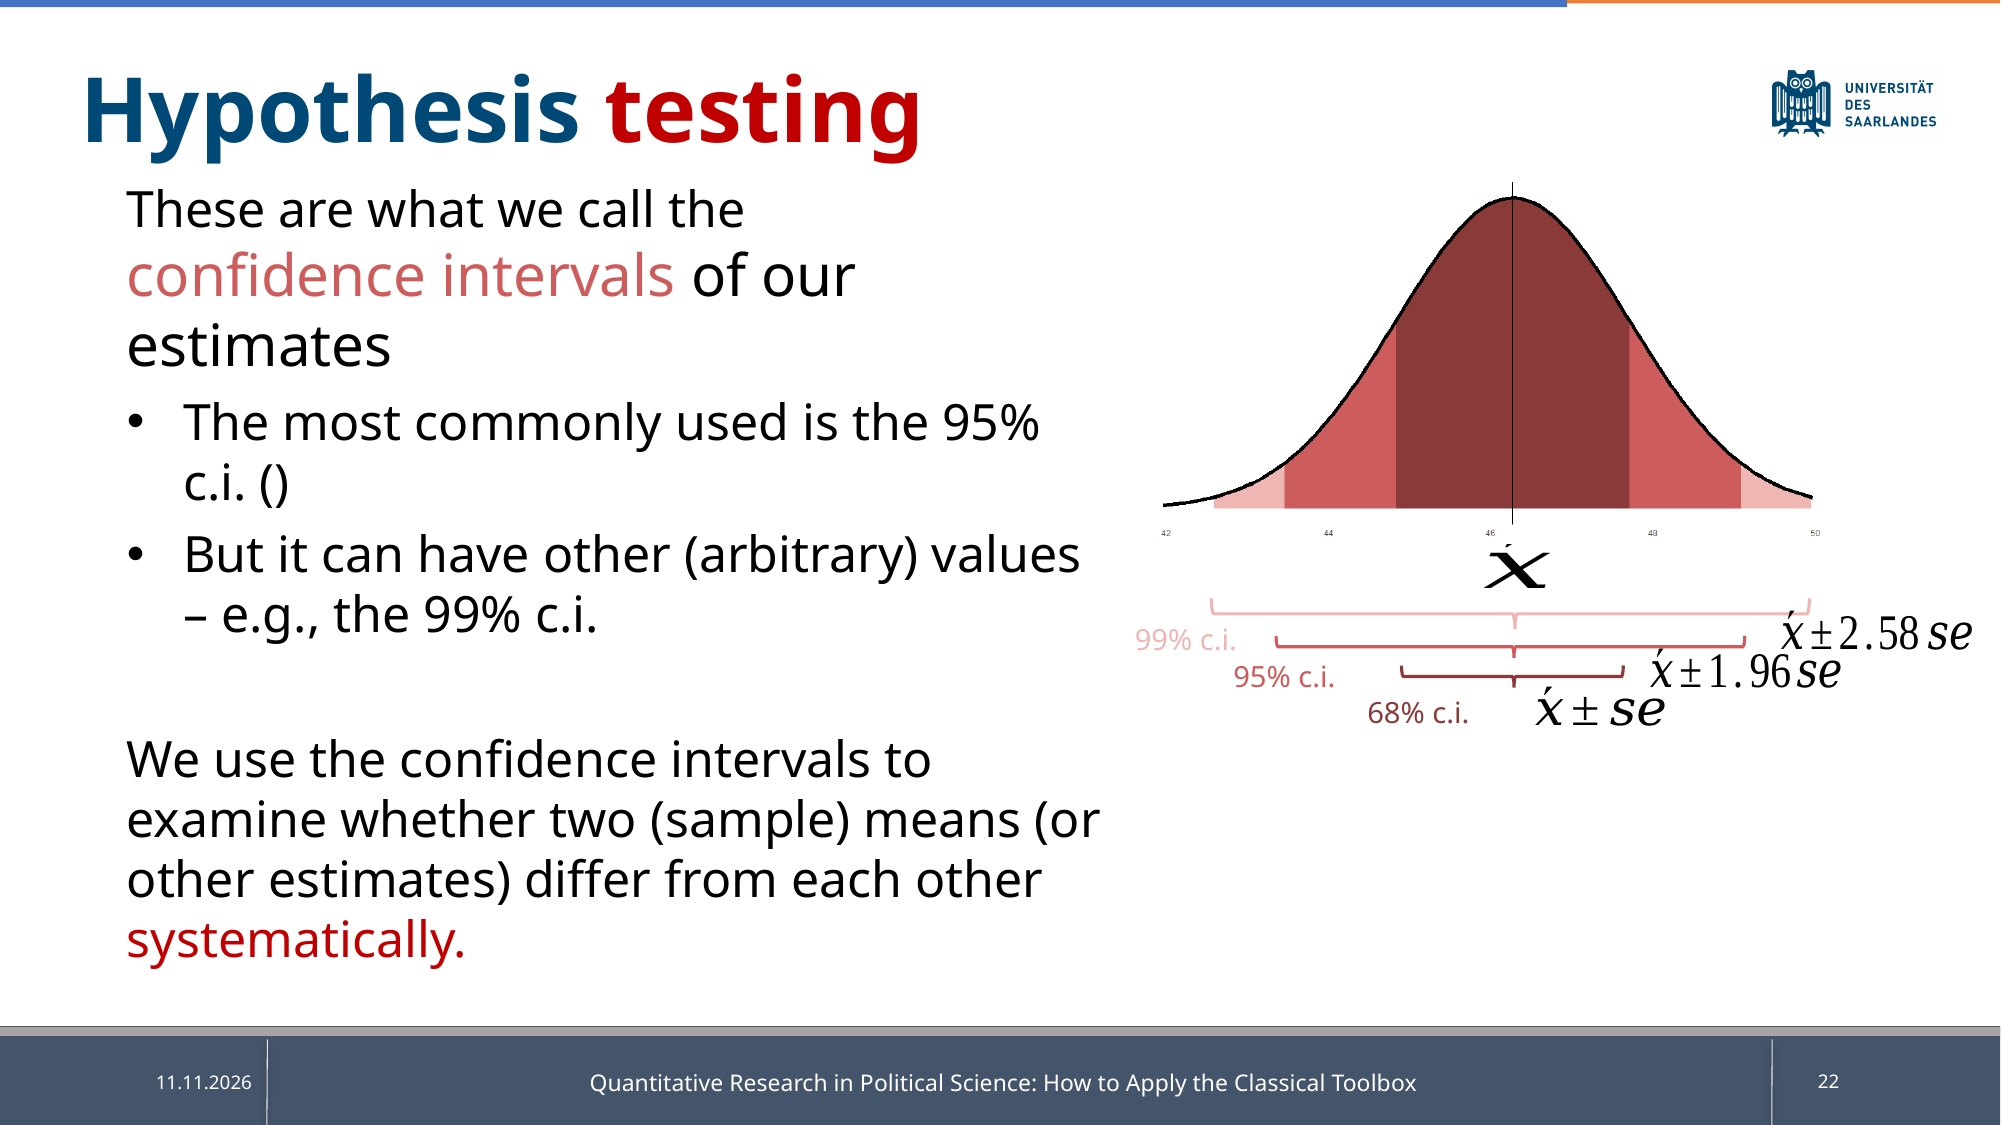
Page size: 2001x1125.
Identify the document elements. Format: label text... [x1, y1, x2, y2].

text_box [1275, 635, 1746, 658]
picture [1763, 63, 1945, 144]
picture [1123, 177, 1854, 544]
text_box 99% c.i. [1119, 613, 1255, 664]
footer Quantitative Research in Political Science: How to Apply the Classical Toolbox [266, 1052, 1741, 1113]
slide_number 22 [1803, 1052, 2000, 1113]
text_box 95% c.i. [1218, 651, 1353, 701]
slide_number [65, 1053, 267, 1113]
text_box [1400, 665, 1625, 688]
text_box [1210, 598, 1811, 630]
text_box 68% c.i. [1352, 687, 1487, 738]
text_box Hypothesis testing [65, 57, 1520, 170]
